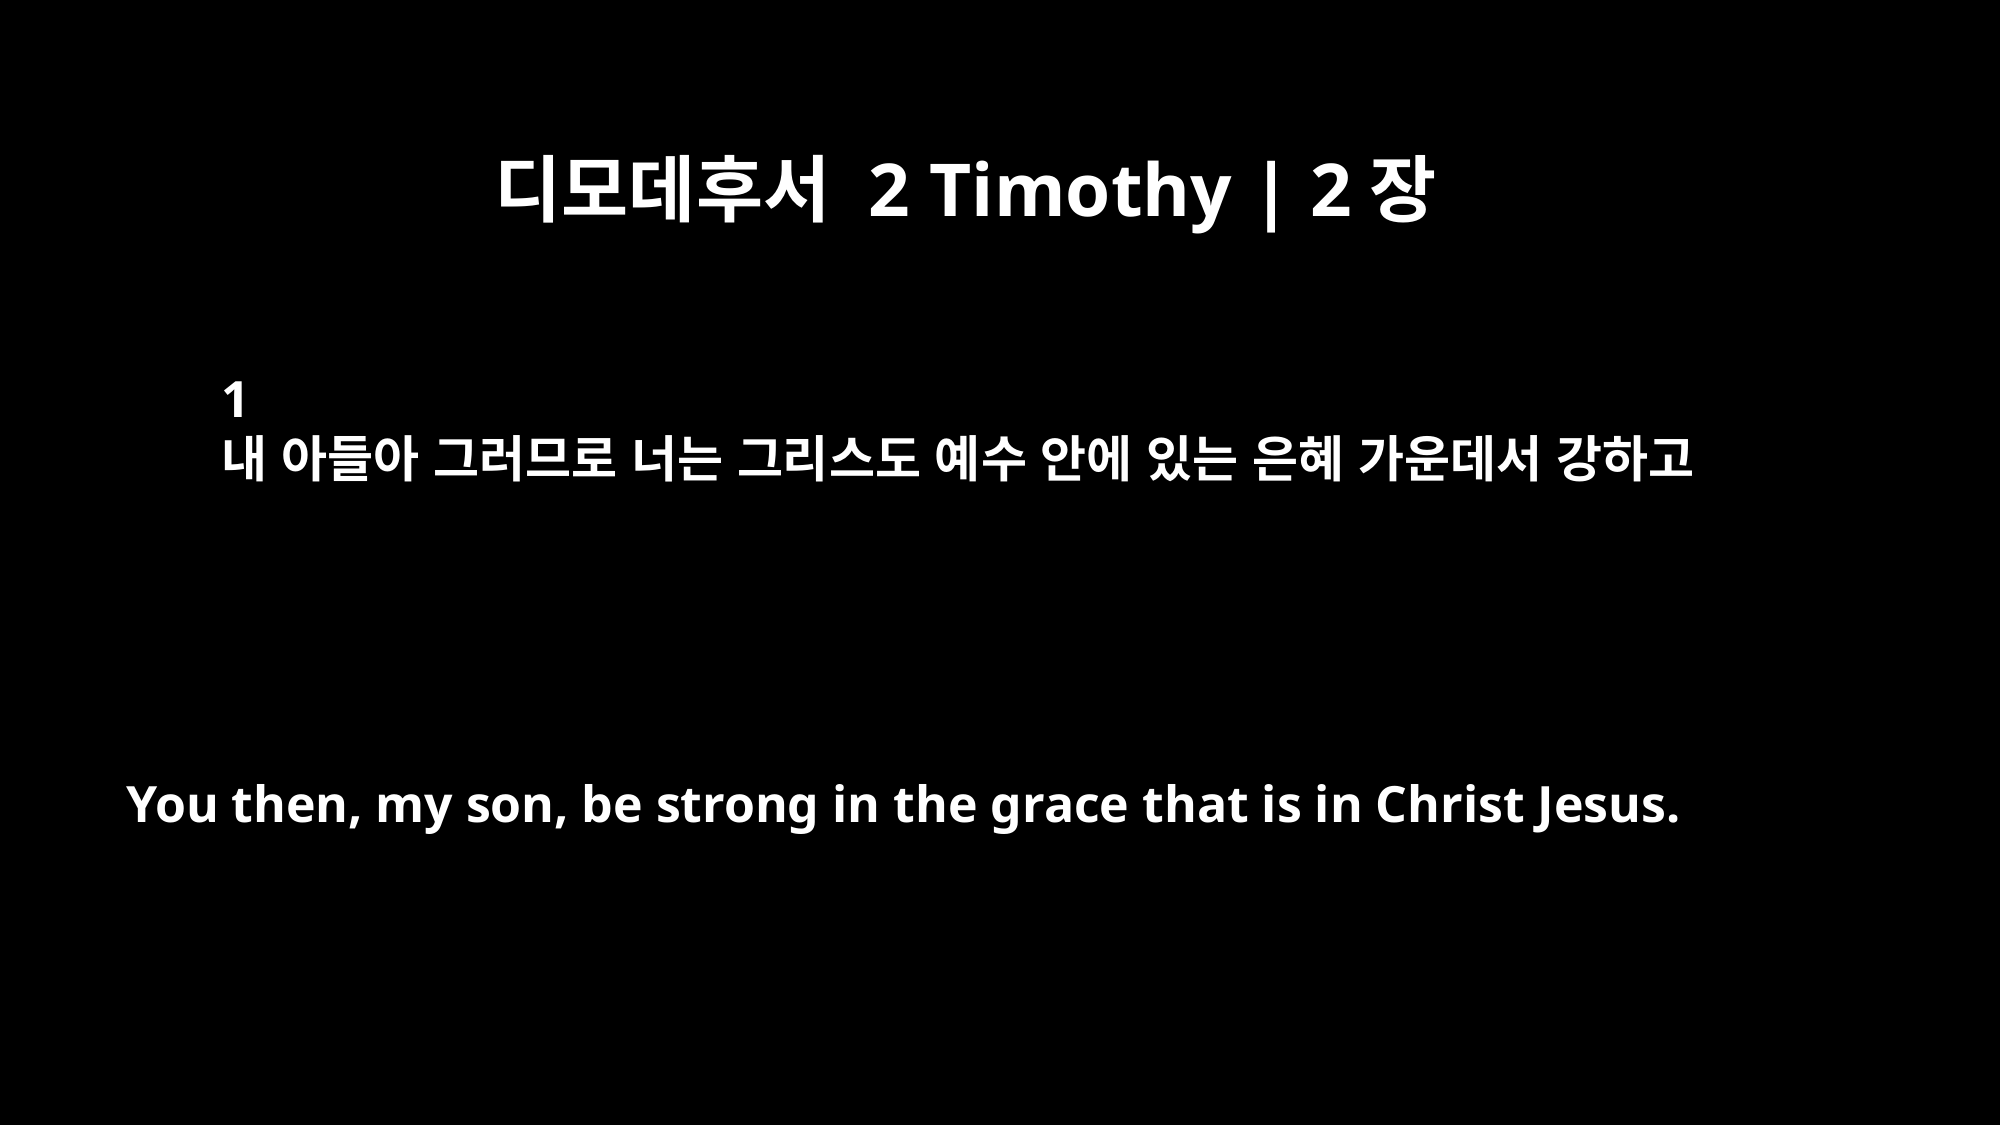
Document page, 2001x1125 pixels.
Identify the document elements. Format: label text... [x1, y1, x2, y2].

text_box You then, my son, be strong in the grace that is in Christ Jesus. [111, 764, 1696, 840]
text_box 디모데후서 2 Timothy | 2장 [479, 136, 1453, 239]
text_box 1 내 아들아 그러므로 너는 그리스도 예수 안에 있는 은혜 가운데서 강하고 [206, 359, 1711, 495]
